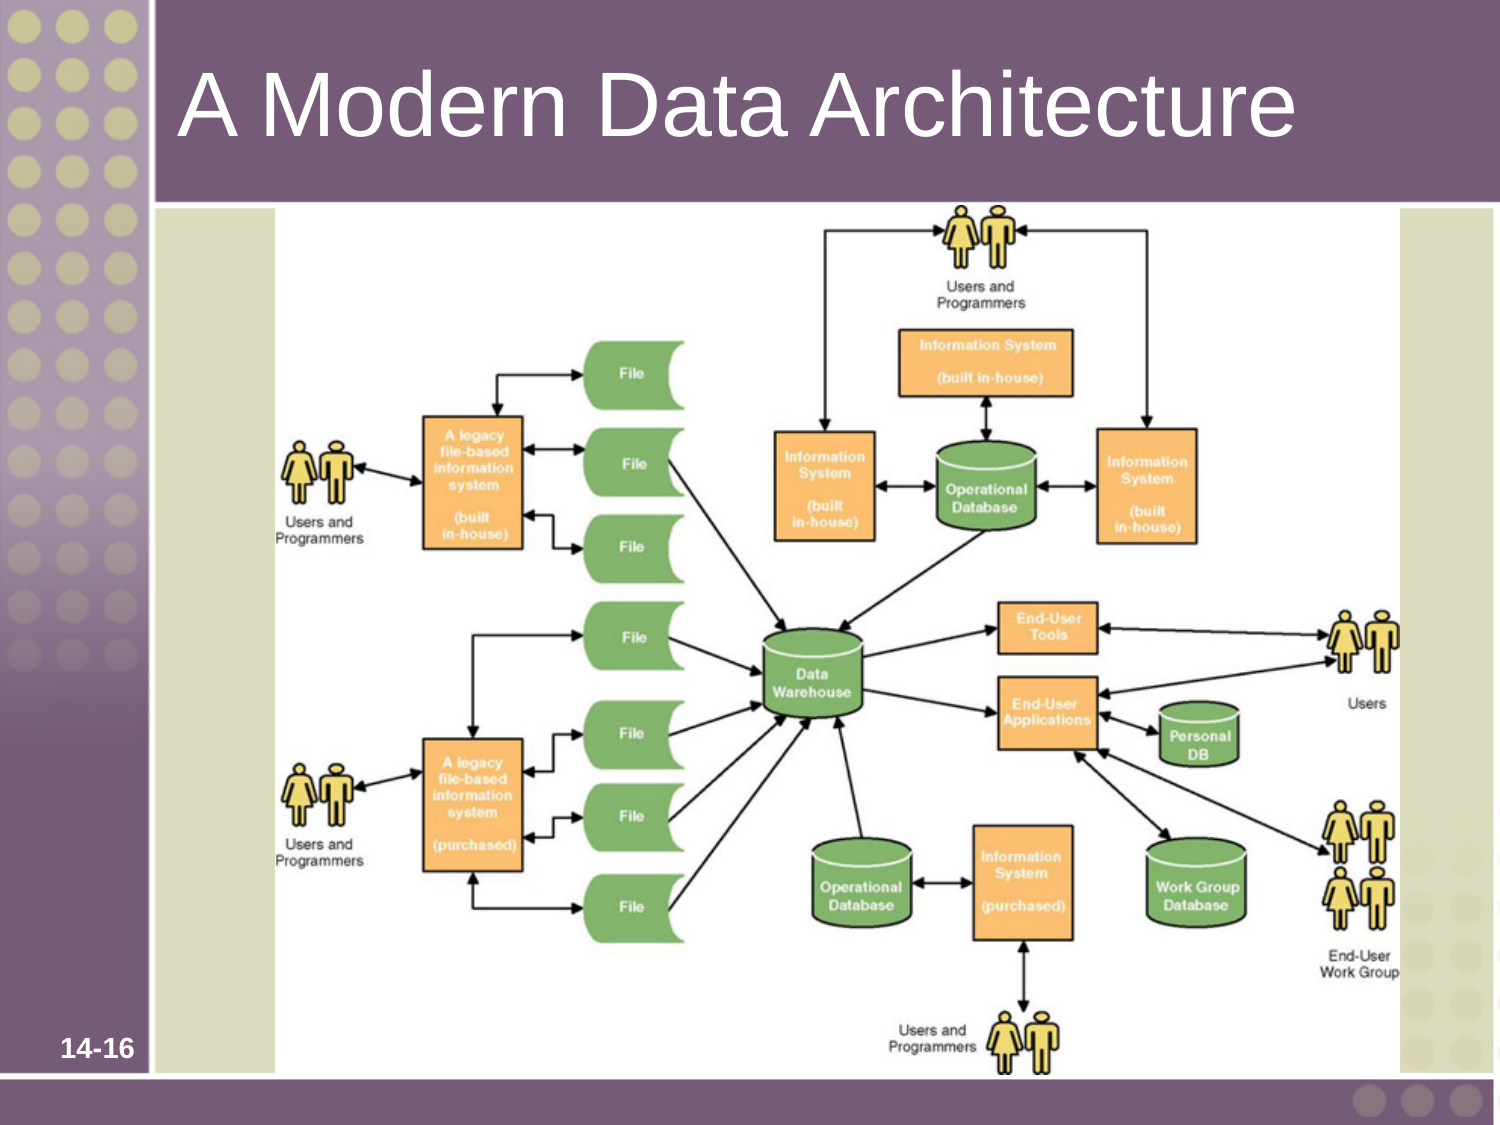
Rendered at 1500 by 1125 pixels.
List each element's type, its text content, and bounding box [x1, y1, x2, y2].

picture [0, 0, 1500, 1125]
title A Modern Data Architecture [162, 12, 1500, 200]
slide_number 14-16 [0, 1021, 150, 1100]
